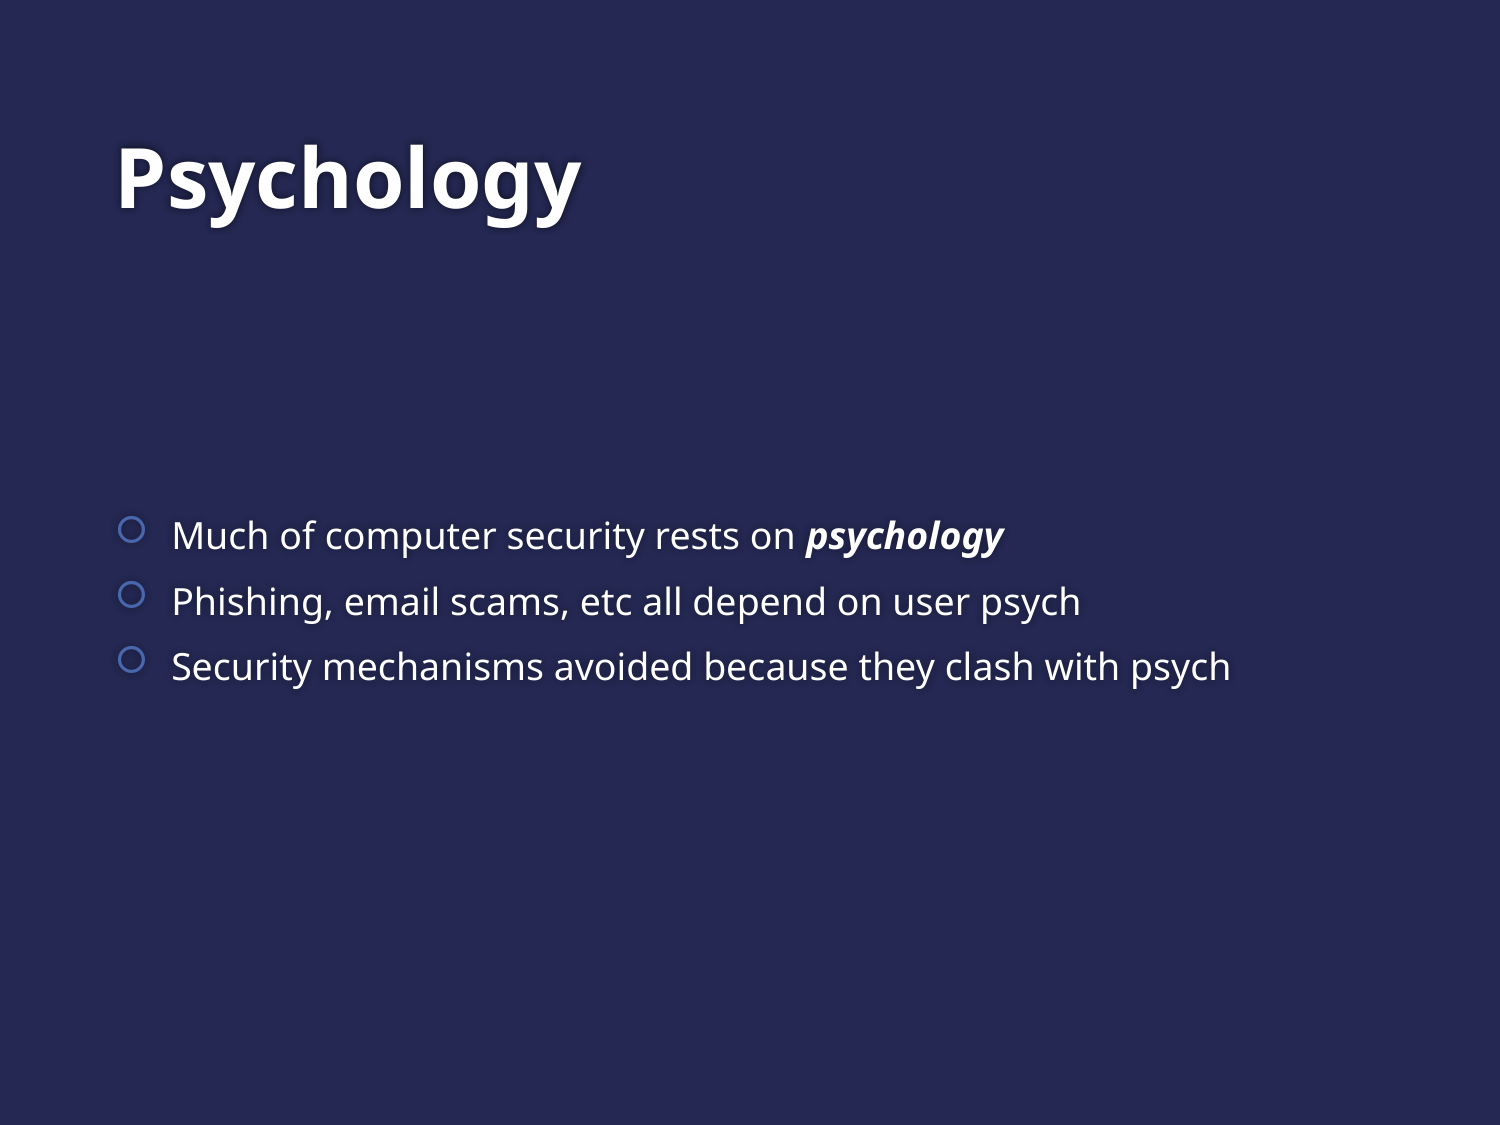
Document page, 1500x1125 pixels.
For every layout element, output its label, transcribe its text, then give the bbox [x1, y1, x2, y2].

title Psychology [99, 45, 1400, 233]
list Much of computer security rests on psychology Phishing, email scams, etc all depend on user psych Security mechanisms avoided because they clash with psych [99, 262, 1400, 938]
